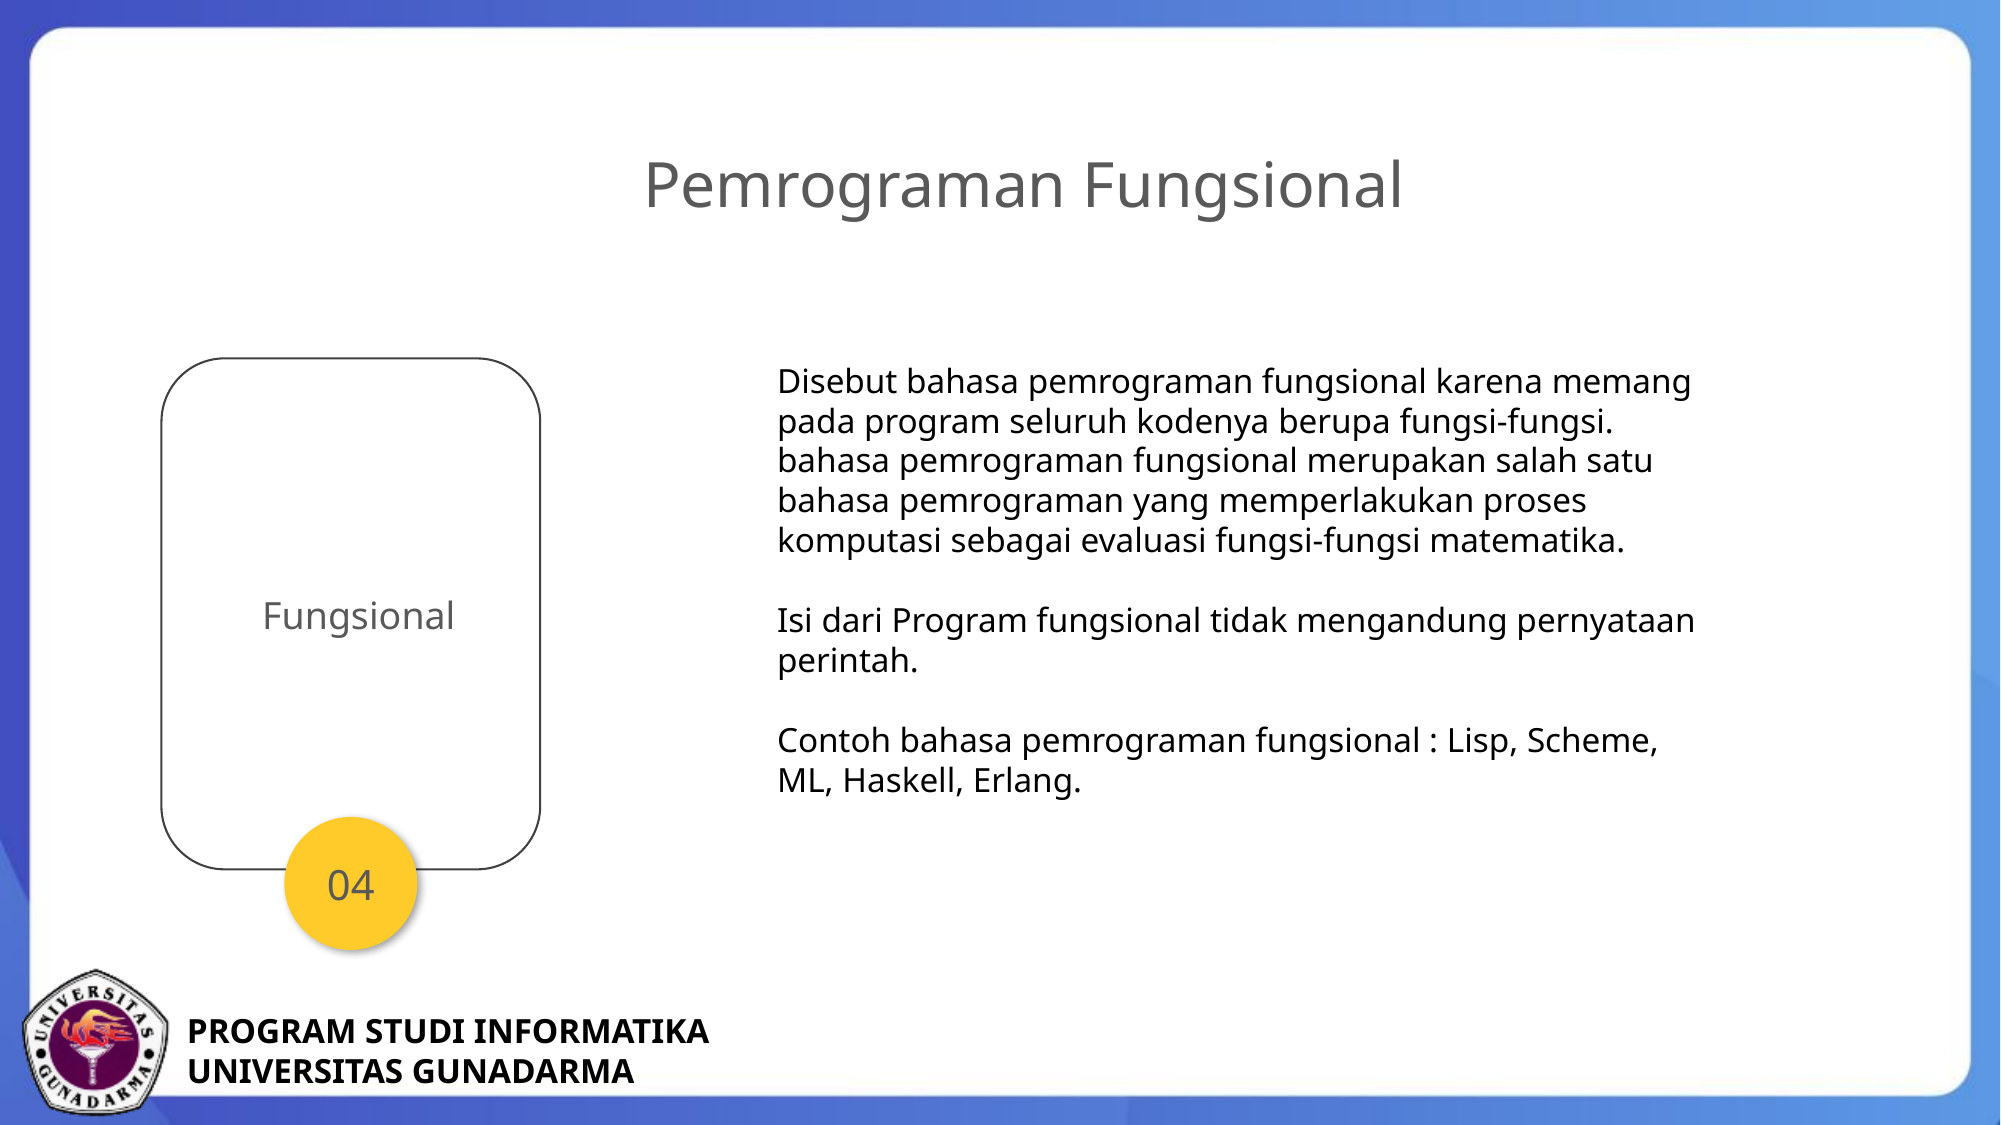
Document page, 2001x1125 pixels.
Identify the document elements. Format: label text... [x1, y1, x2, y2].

text_box Disebut bahasa pemrograman fungsional karena memang pada program seluruh kodenya berupa fungsi-fungsi. bahasa pemrograman fungsional merupakan salah satu bahasa pemrograman yang memperlakukan proses komputasi sebagai evaluasi fungsi-fungsi matematika. Isi dari Program fungsional tidak mengandung pernyataan perintah. Contoh bahasa pemrograman fungsional : Lisp, Scheme, ML, Haskell, Erlang. [762, 352, 1716, 807]
text_box 04 [283, 870, 419, 951]
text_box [161, 358, 541, 870]
picture [0, 0, 2001, 1125]
text_box Pemrograman Fungsional [622, 138, 1427, 228]
